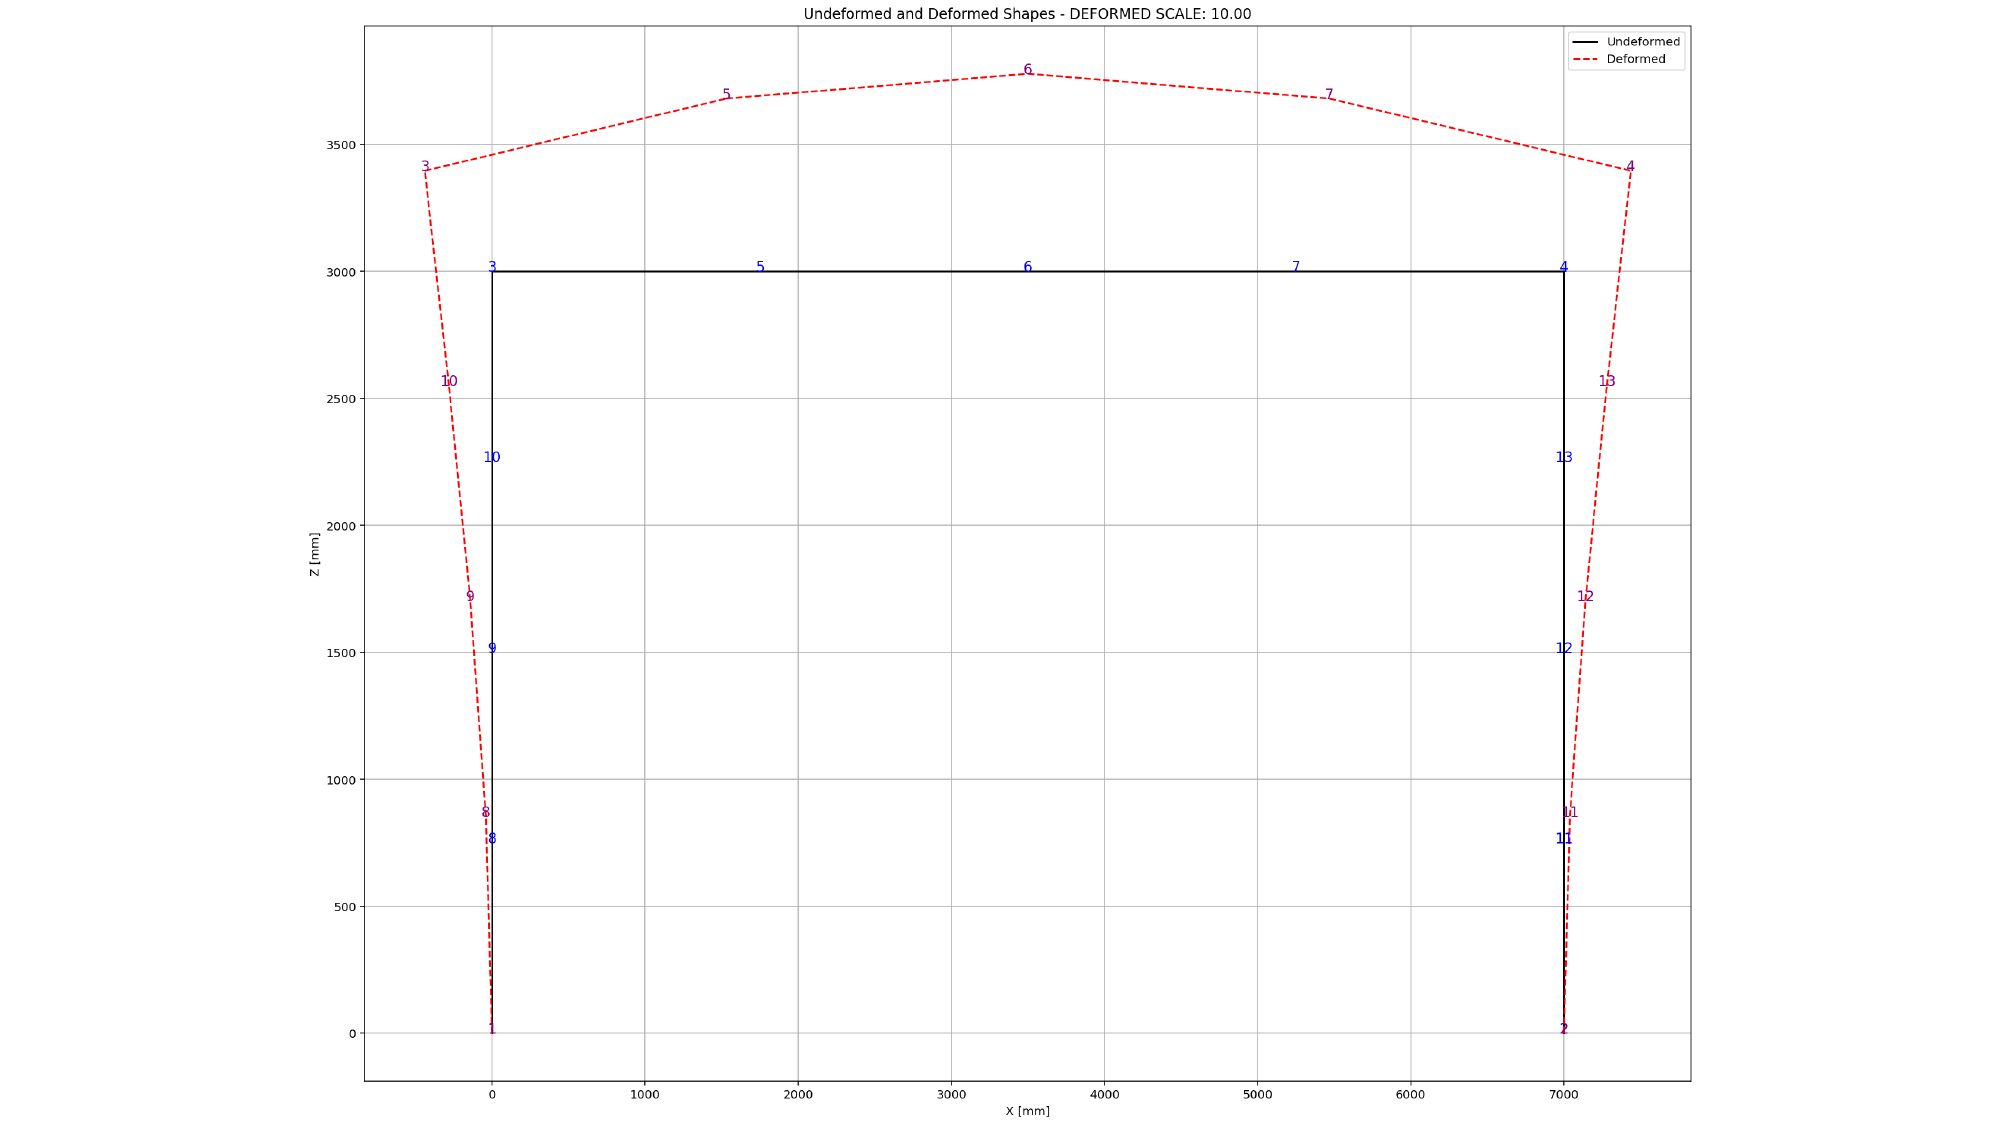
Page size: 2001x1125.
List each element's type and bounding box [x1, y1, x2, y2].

picture [300, 0, 1700, 1125]
